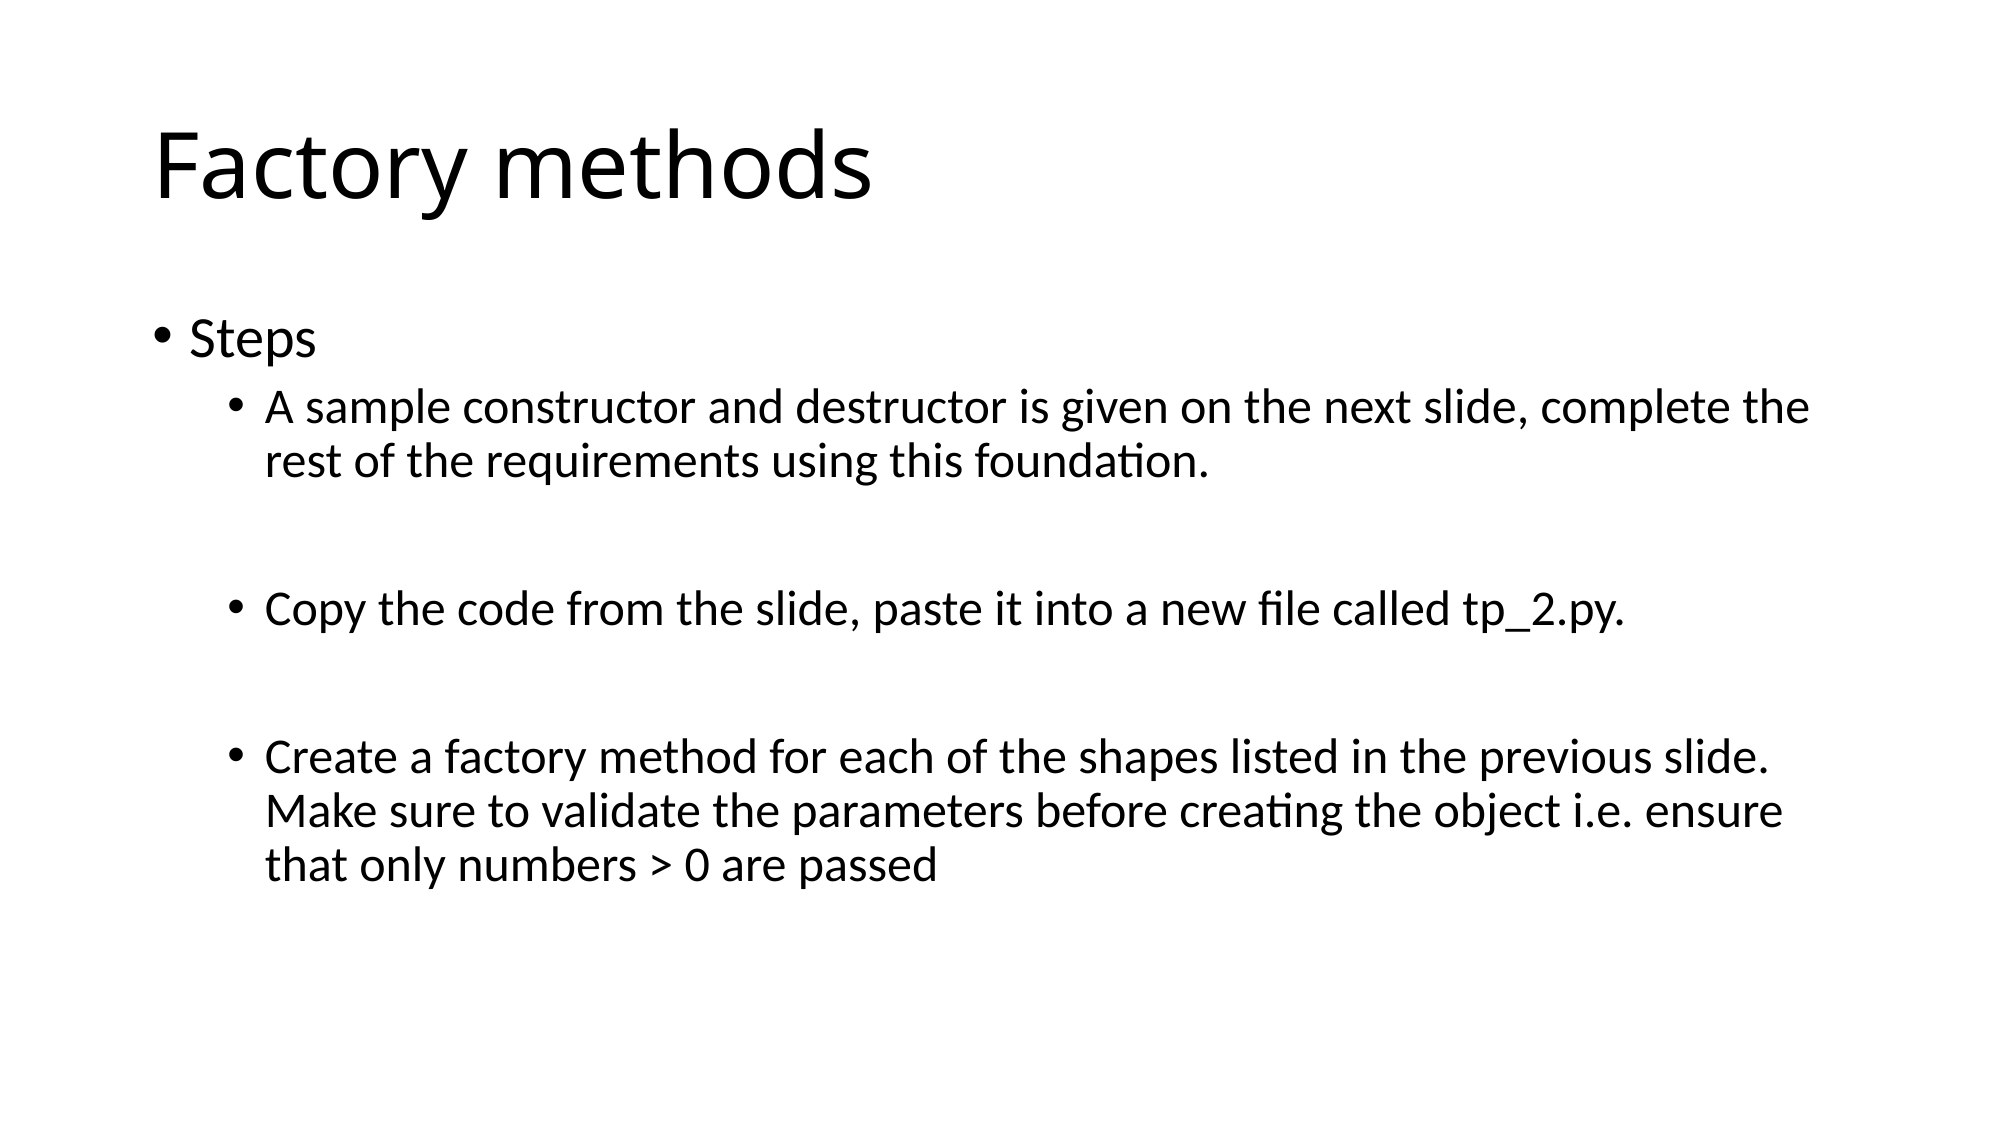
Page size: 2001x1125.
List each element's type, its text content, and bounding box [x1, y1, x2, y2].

title Factory methods [137, 59, 1863, 278]
list Steps A sample constructor and destructor is given on the next slide, complete the rest of the requirements using this foundation. Copy the code from the slide, paste it into a new file called tp_2.py. Create a factory method for each of the shapes listed in the previous slide. Make sure to validate the parameters before creating the object i.e. ensure that only numbers > 0 are passed [137, 299, 1863, 1014]
